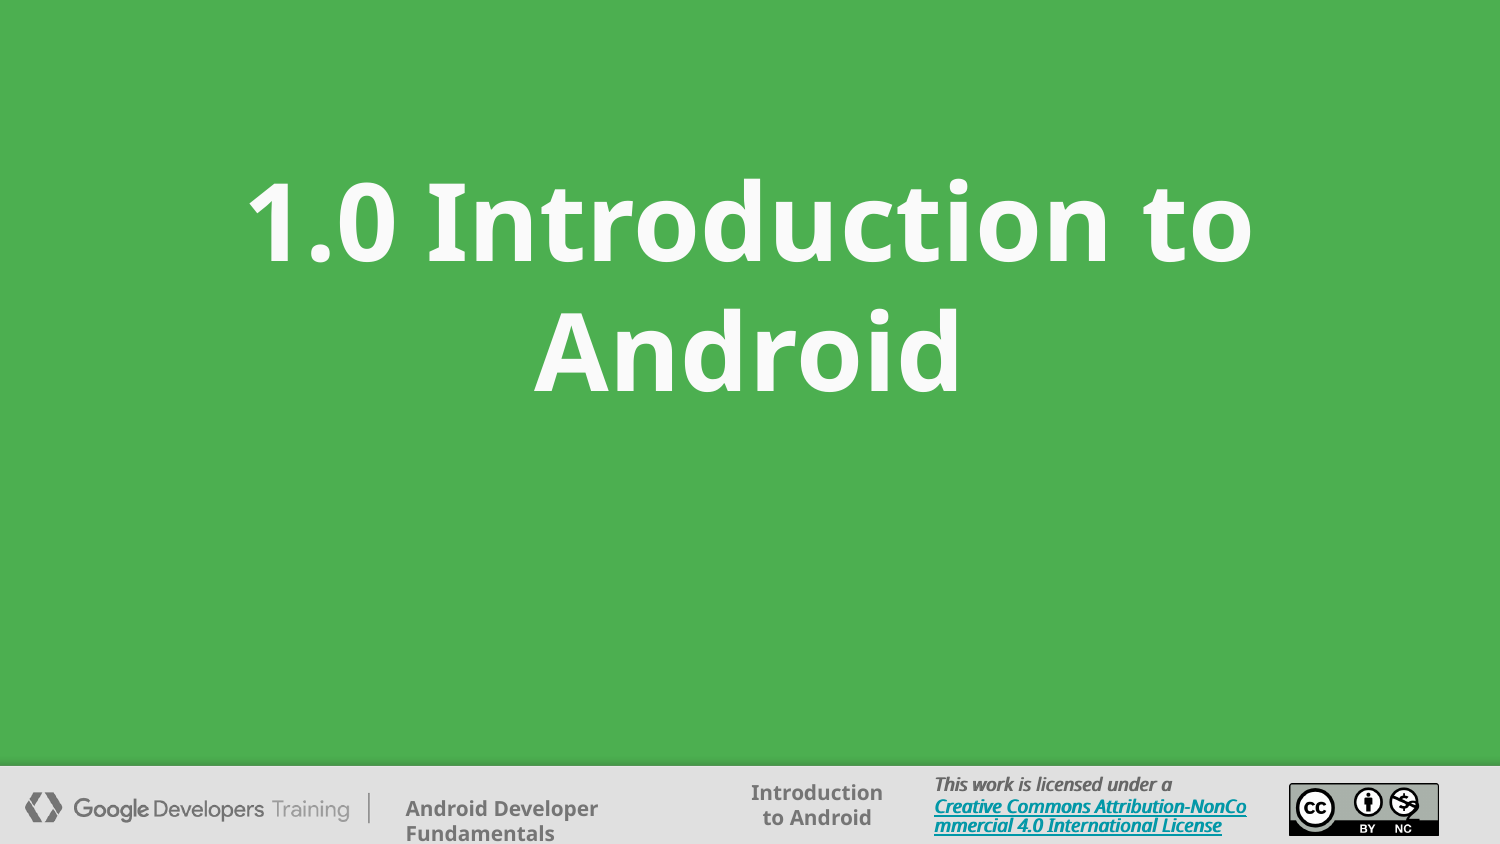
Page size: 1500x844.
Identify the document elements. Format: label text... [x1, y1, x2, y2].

text_box This work is licensed under a Creative Commons Attribution-NonCommercial 4.0 International License [919, 757, 1274, 843]
text_box 1.0 Introduction to Android [51, 127, 1449, 429]
picture [0, 0, 1500, 844]
slide_number ‹#› [1389, 777, 1480, 842]
